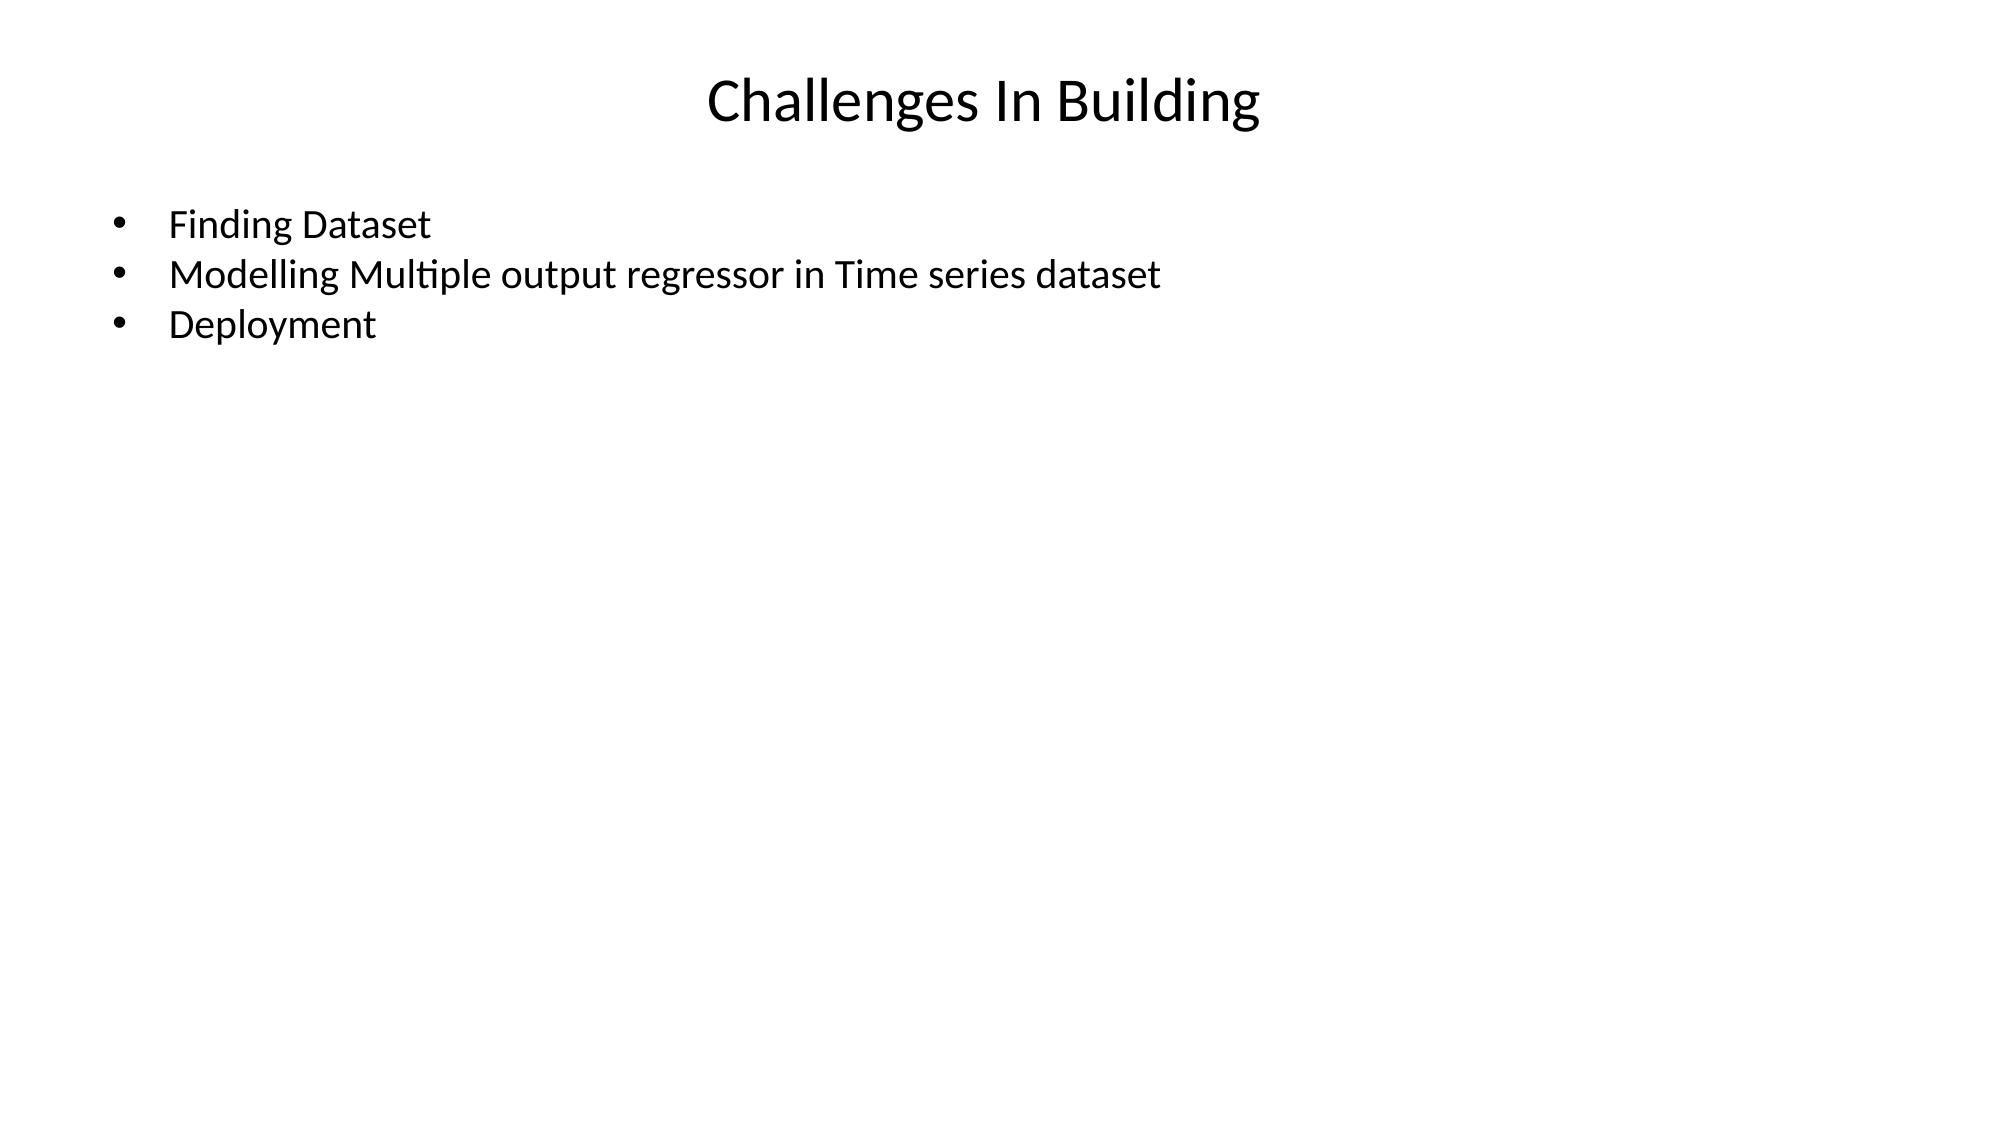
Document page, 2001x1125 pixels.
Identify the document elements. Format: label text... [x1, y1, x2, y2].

text_box Challenges In Building [692, 51, 1278, 142]
text_box Finding Dataset Modelling Multiple output regressor in Time series dataset Deployment [97, 189, 1178, 355]
